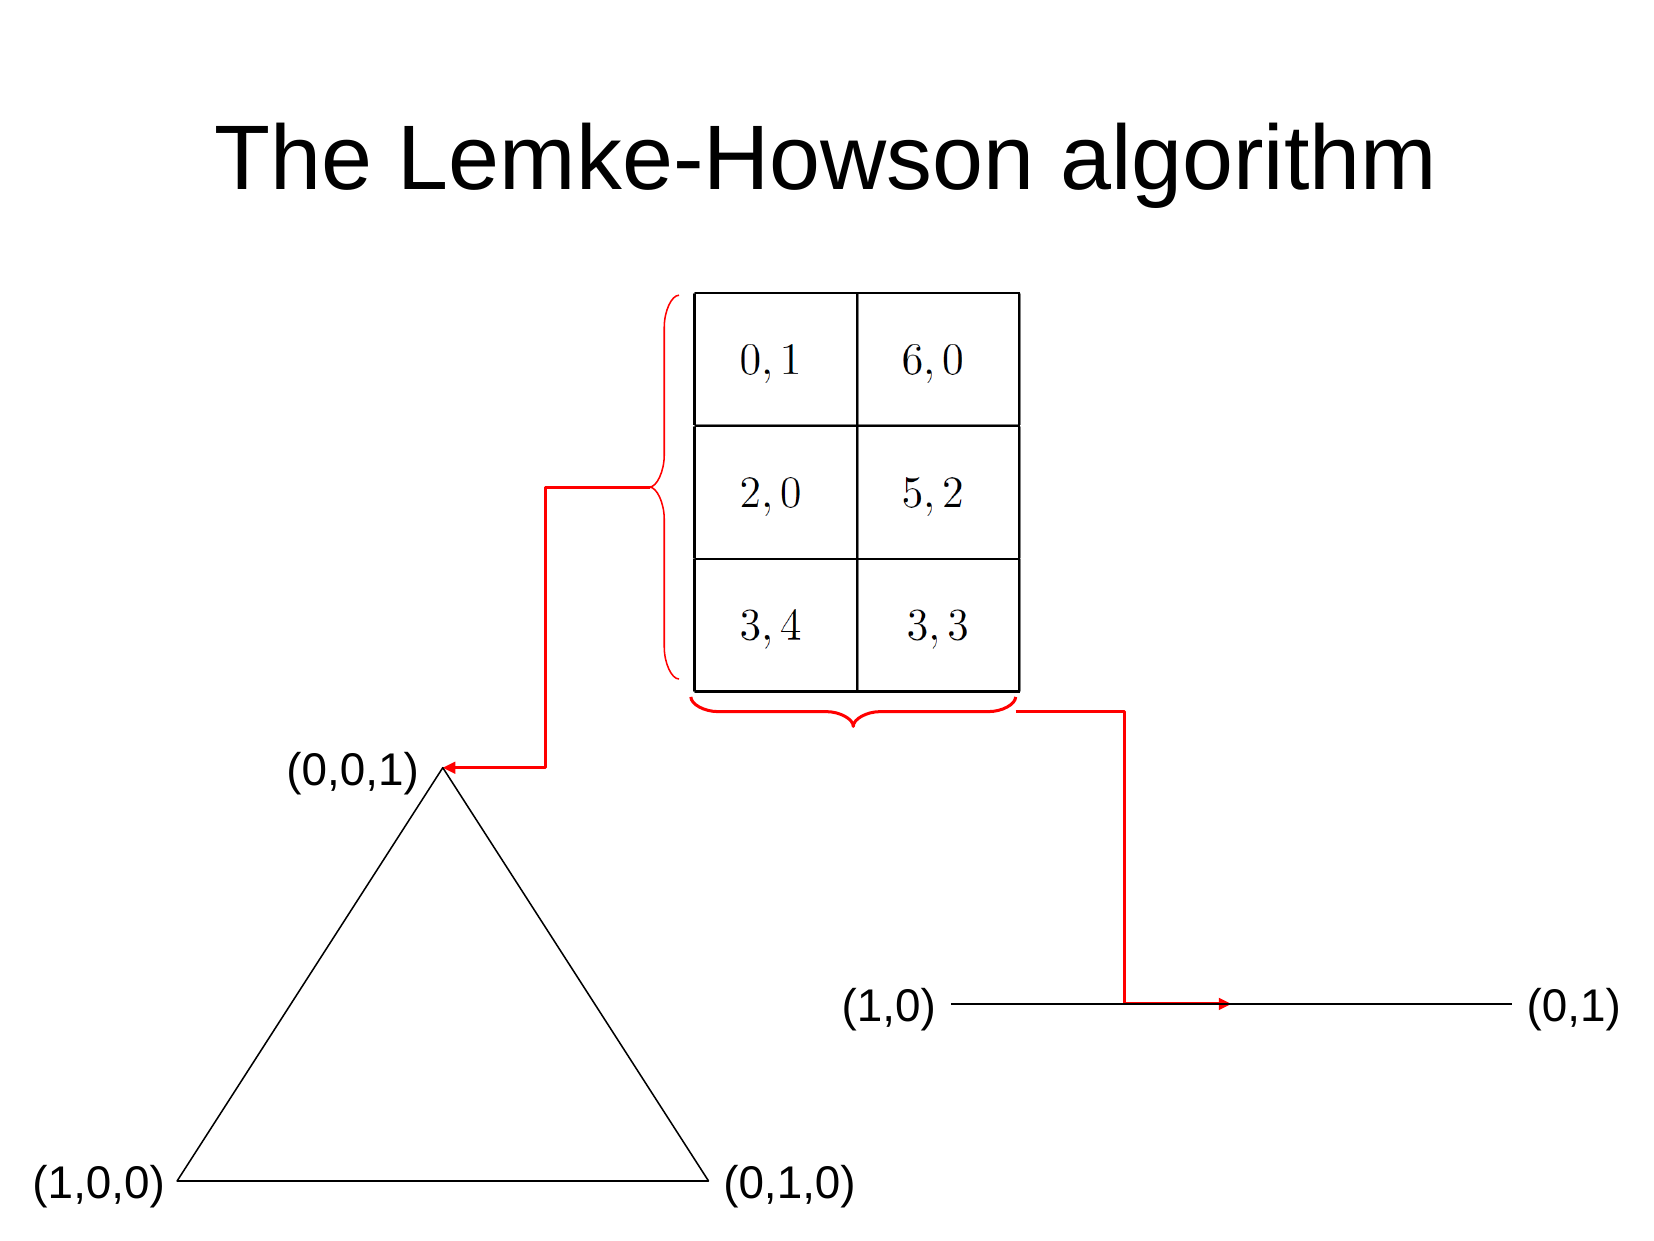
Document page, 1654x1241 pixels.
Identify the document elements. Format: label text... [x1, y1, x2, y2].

text_box (0,0,1) [271, 732, 462, 819]
text_box The Lemke-Howson algorithm [82, 49, 1571, 257]
text_box (1,0) [826, 968, 957, 1055]
text_box (1,0,0) [17, 1145, 208, 1232]
text_box (0,1,0) [708, 1145, 899, 1232]
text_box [405, 523, 687, 732]
text_box [844, 716, 863, 725]
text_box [853, 726, 1232, 1005]
text_box [200, 797, 708, 1181]
picture [671, 275, 1034, 709]
text_box (0,1) [1511, 968, 1642, 1055]
text_box [650, 313, 666, 521]
